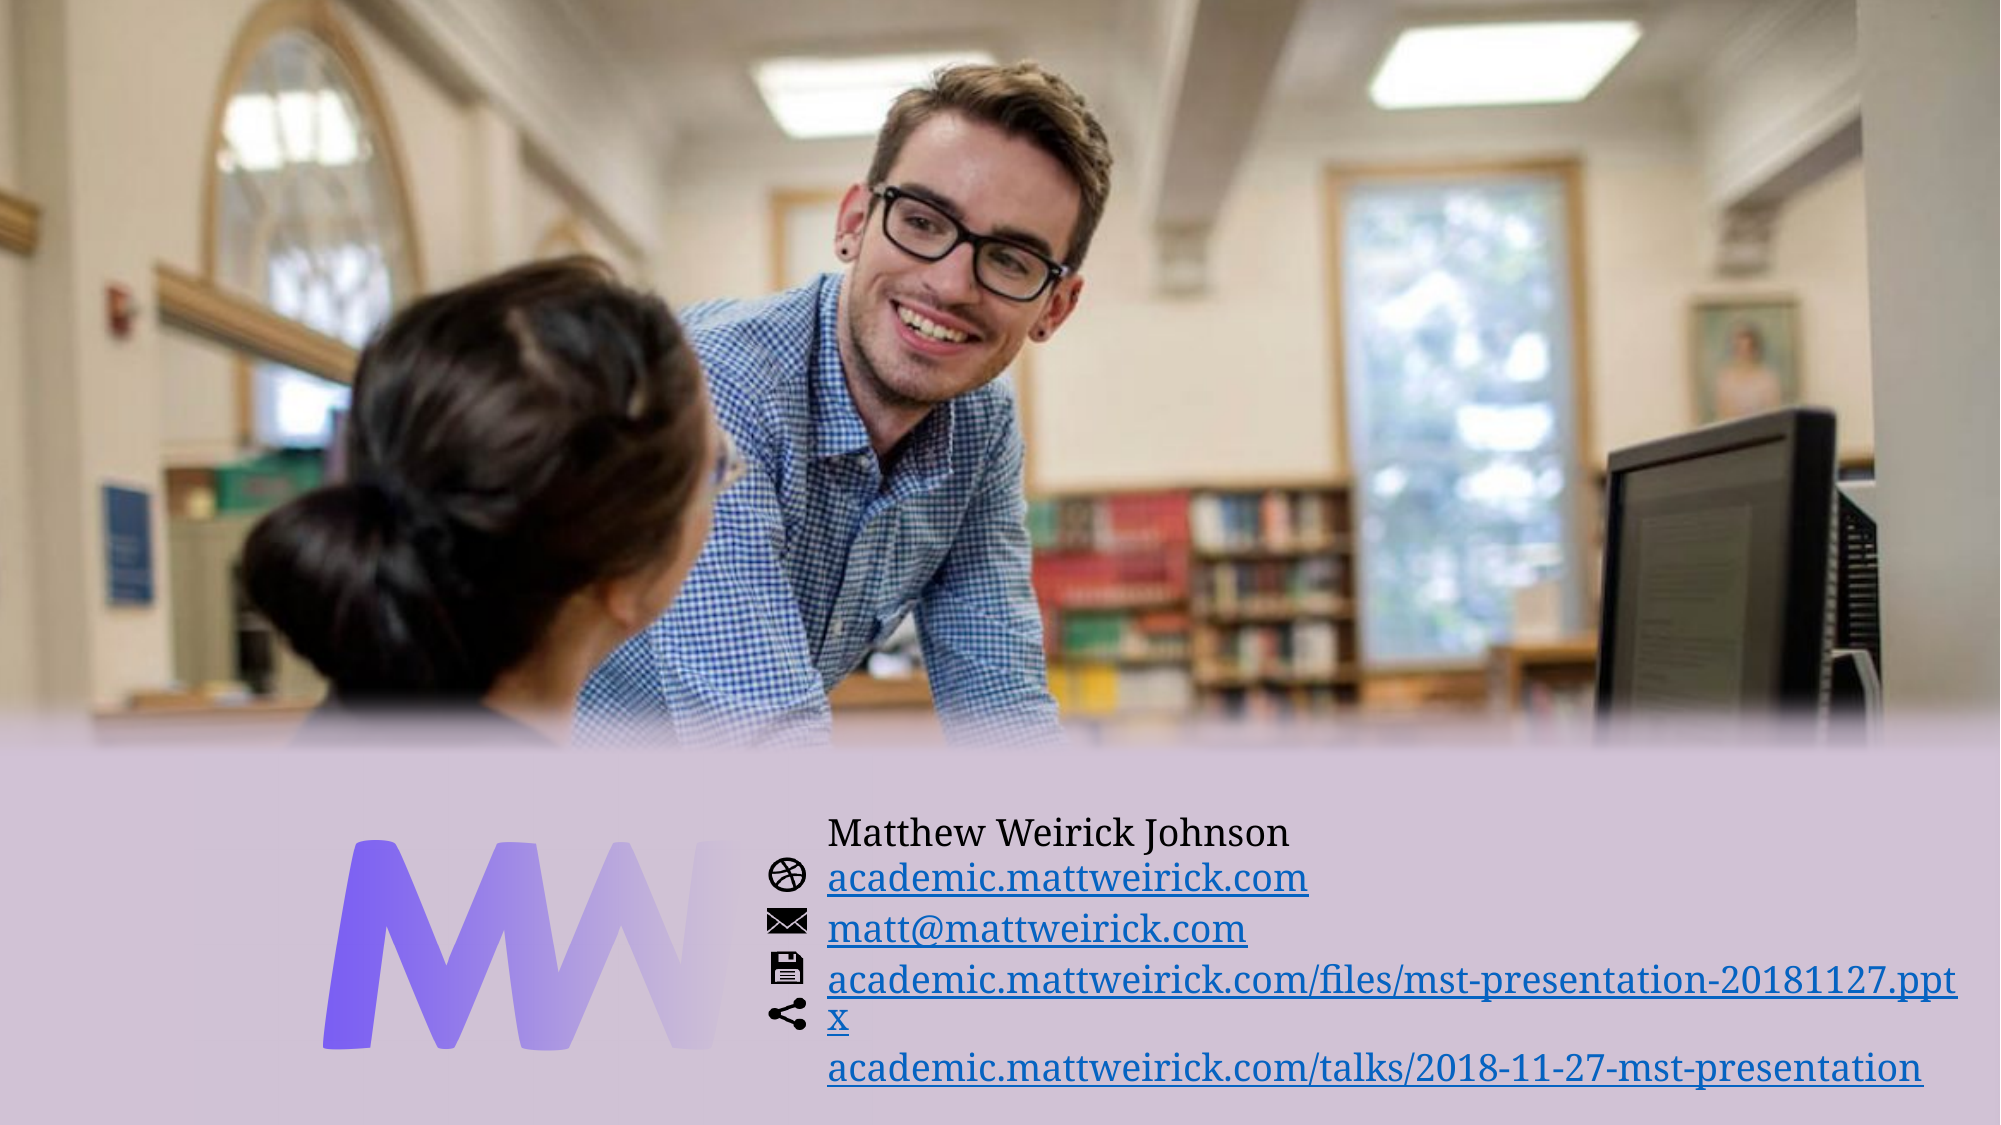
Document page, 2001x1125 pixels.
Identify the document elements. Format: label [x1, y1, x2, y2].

picture [0, 0, 2000, 1125]
text_box [767, 801, 1974, 1090]
